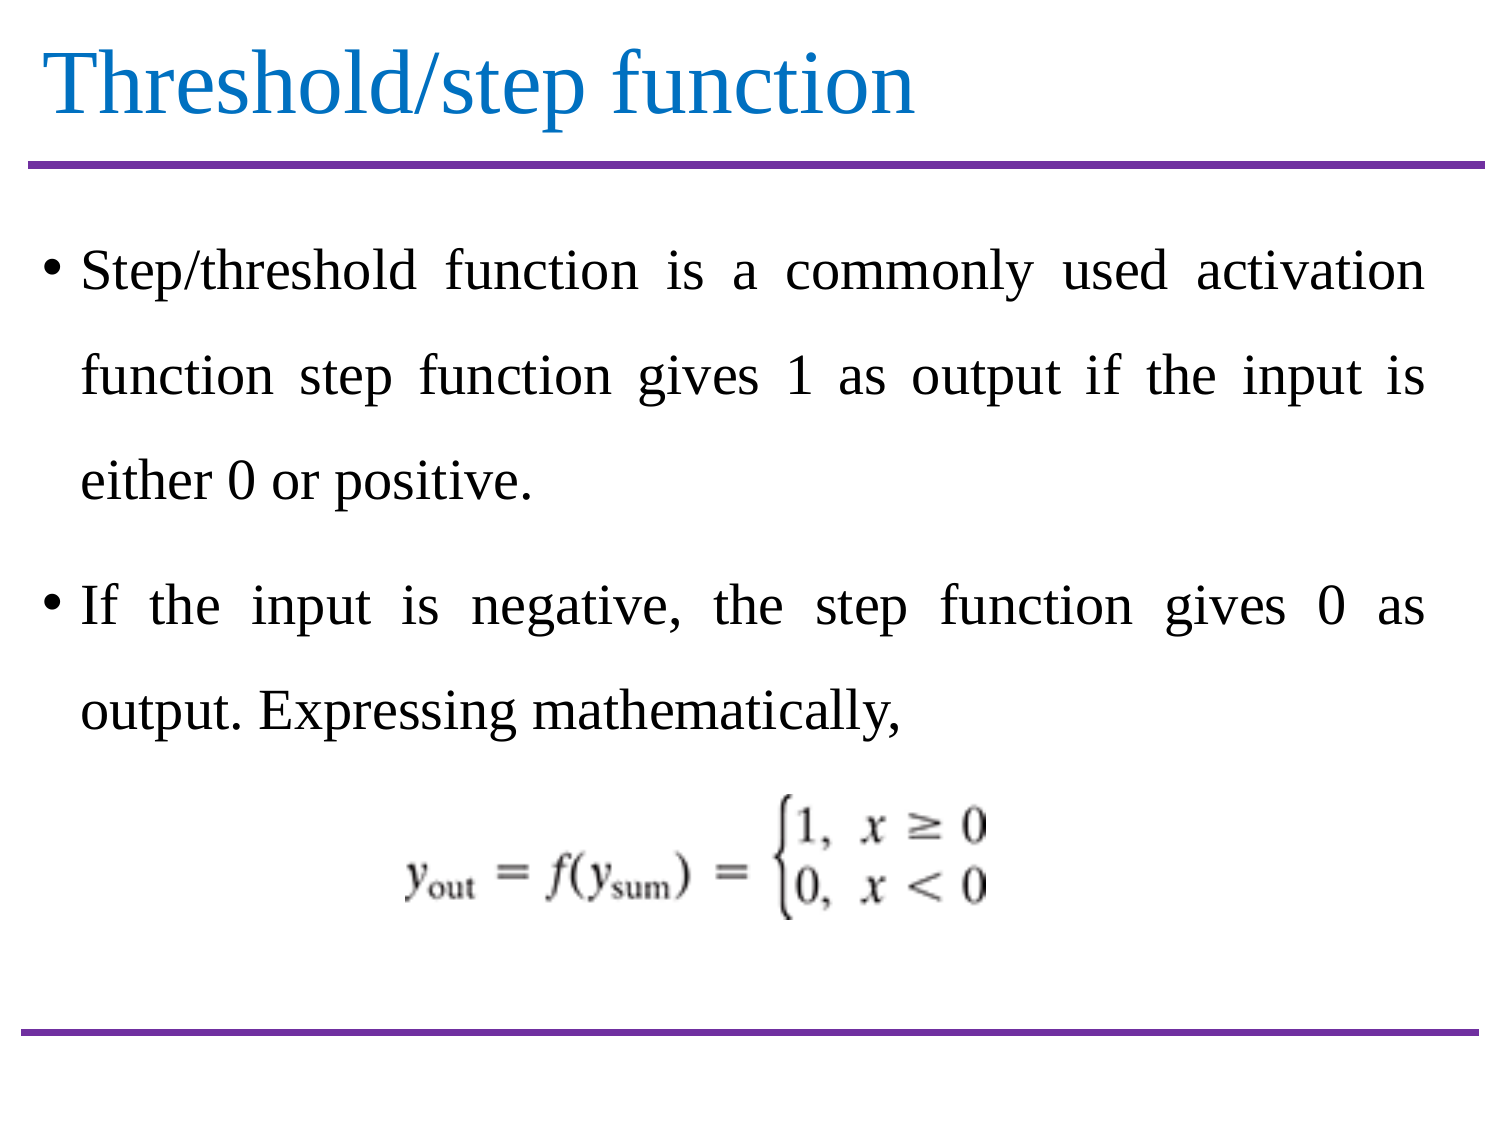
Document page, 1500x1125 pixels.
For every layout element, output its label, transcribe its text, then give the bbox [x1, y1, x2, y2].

picture [405, 794, 986, 920]
title Threshold/step function [27, 25, 1443, 143]
list Step/threshold function is a commonly used activation function step function gives 1 as output if the input is either 0 or positive. If the input is negative, the step function gives 0 as output. Expressing mathematically, [27, 188, 1443, 920]
